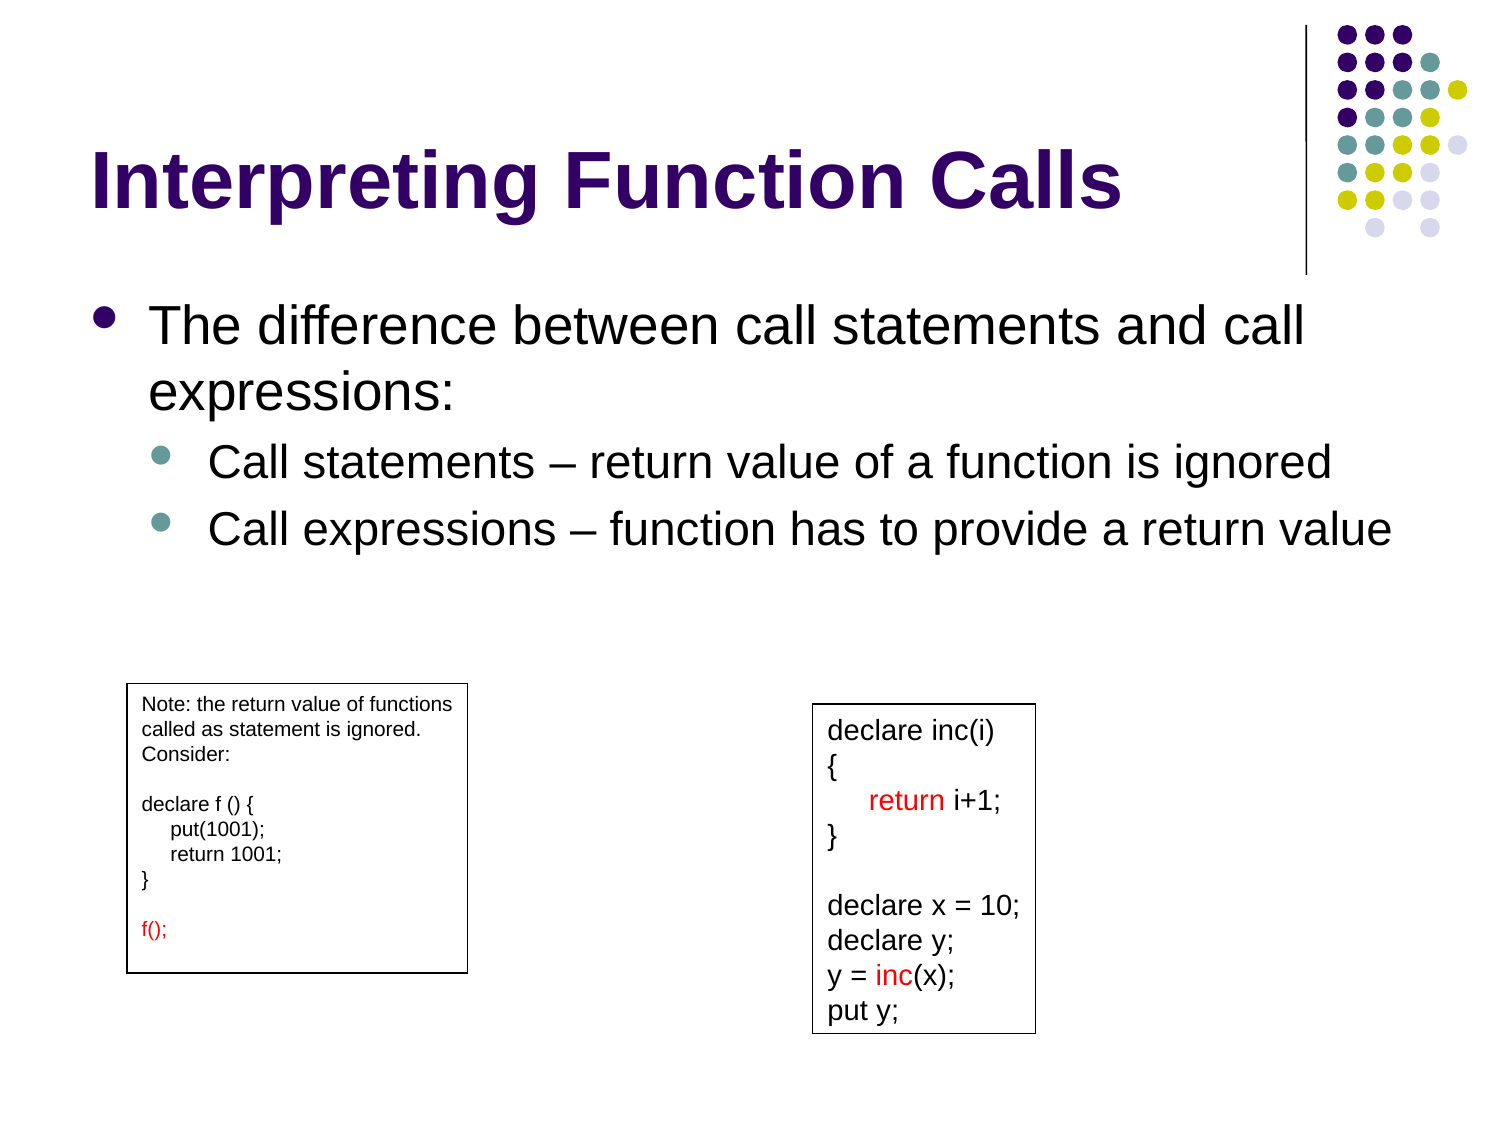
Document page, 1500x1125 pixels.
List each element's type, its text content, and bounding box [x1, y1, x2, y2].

title Interpreting Function Calls [75, 20, 1313, 233]
text_box declare inc(i) { return i+1; } declare x = 10; declare y; y = inc(x); put y; [812, 704, 1036, 1034]
text_box Note: the return value of functions called as statement is ignored. Consider: declare f () { put(1001); return 1001; } f(); [126, 683, 468, 973]
list The difference between call statements and call expressions: Call statements – return value of a function is ignored Call expressions – function has to provide a return value [75, 282, 1425, 575]
